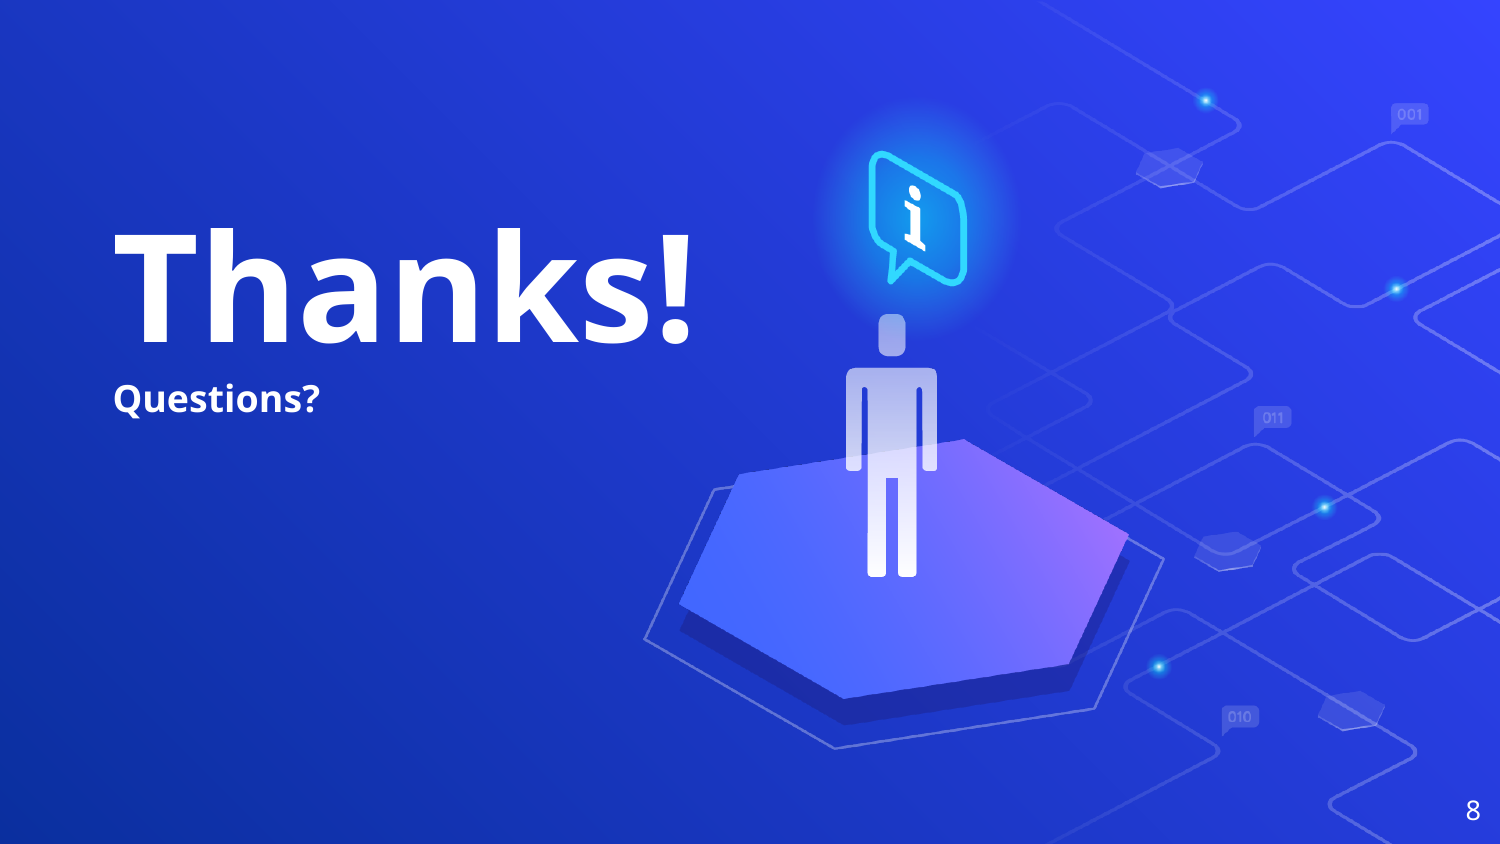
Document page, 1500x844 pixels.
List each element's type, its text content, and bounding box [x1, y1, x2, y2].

slide_number ‹#› [1391, 779, 1482, 844]
picture [0, 0, 1500, 844]
title Thanks! [112, 220, 812, 373]
subtitle Questions? [112, 368, 706, 615]
